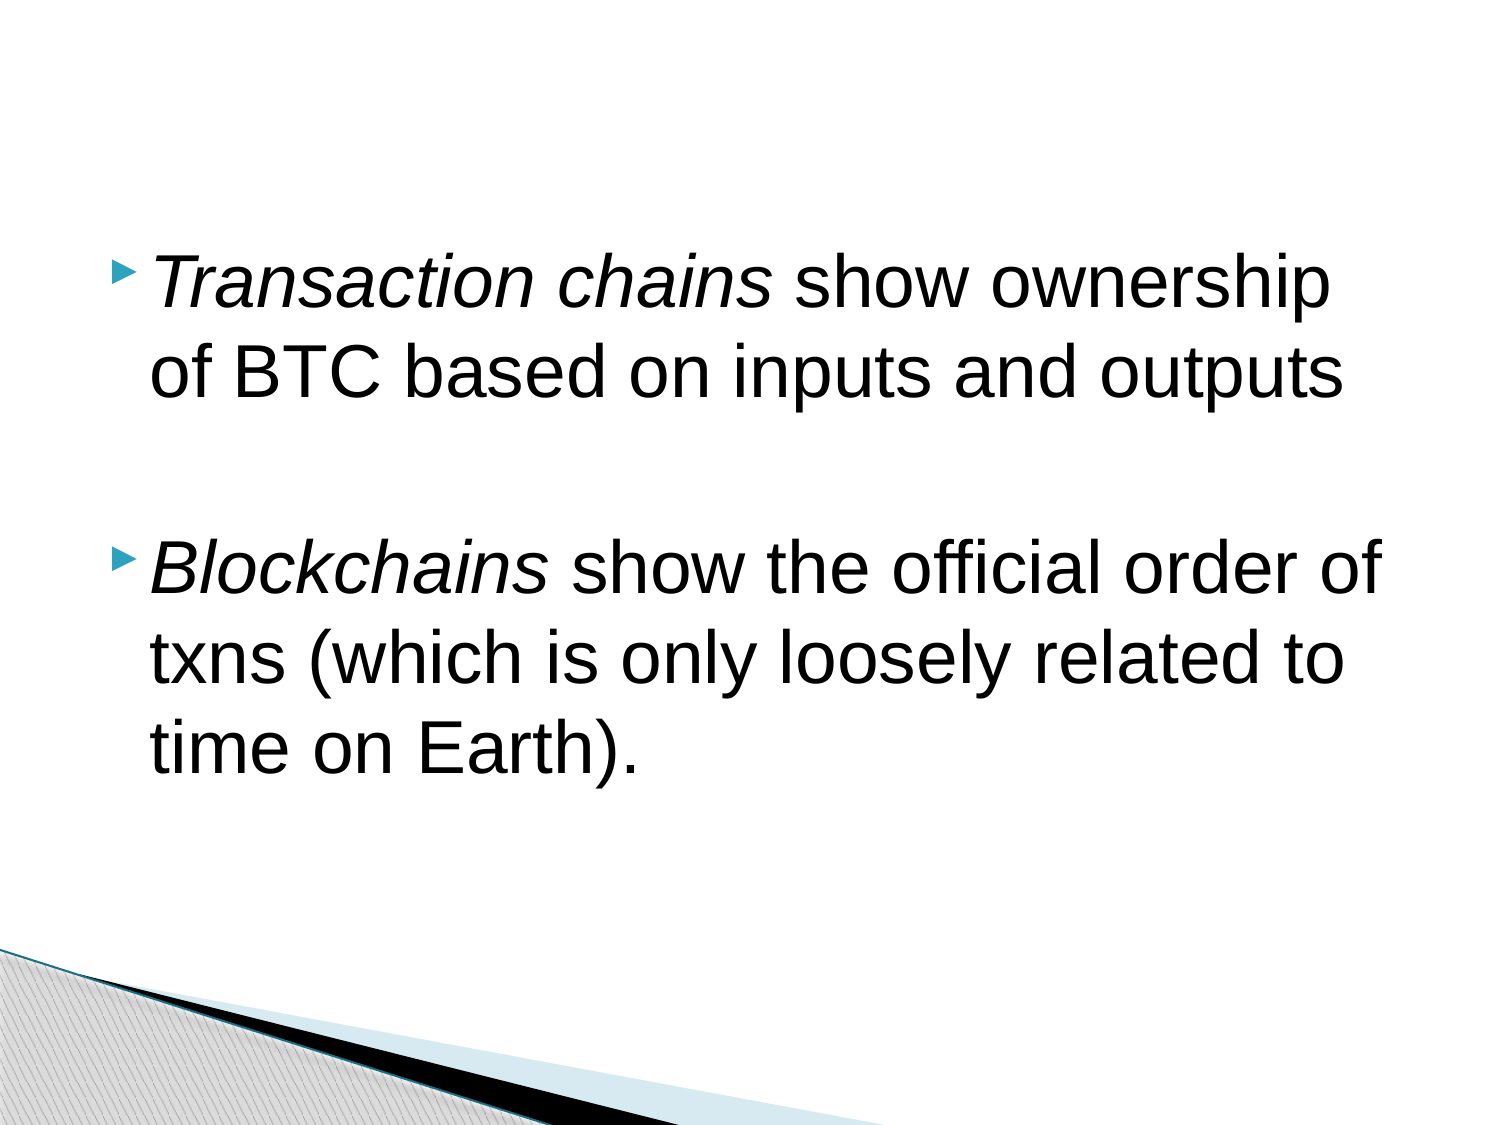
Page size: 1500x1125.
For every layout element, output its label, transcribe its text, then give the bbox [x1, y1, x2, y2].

list Transaction chains show ownership of BTC based on inputs and outputs Blockchains show the official order of txns (which is only loosely related to time on Earth). [75, 224, 1413, 1013]
